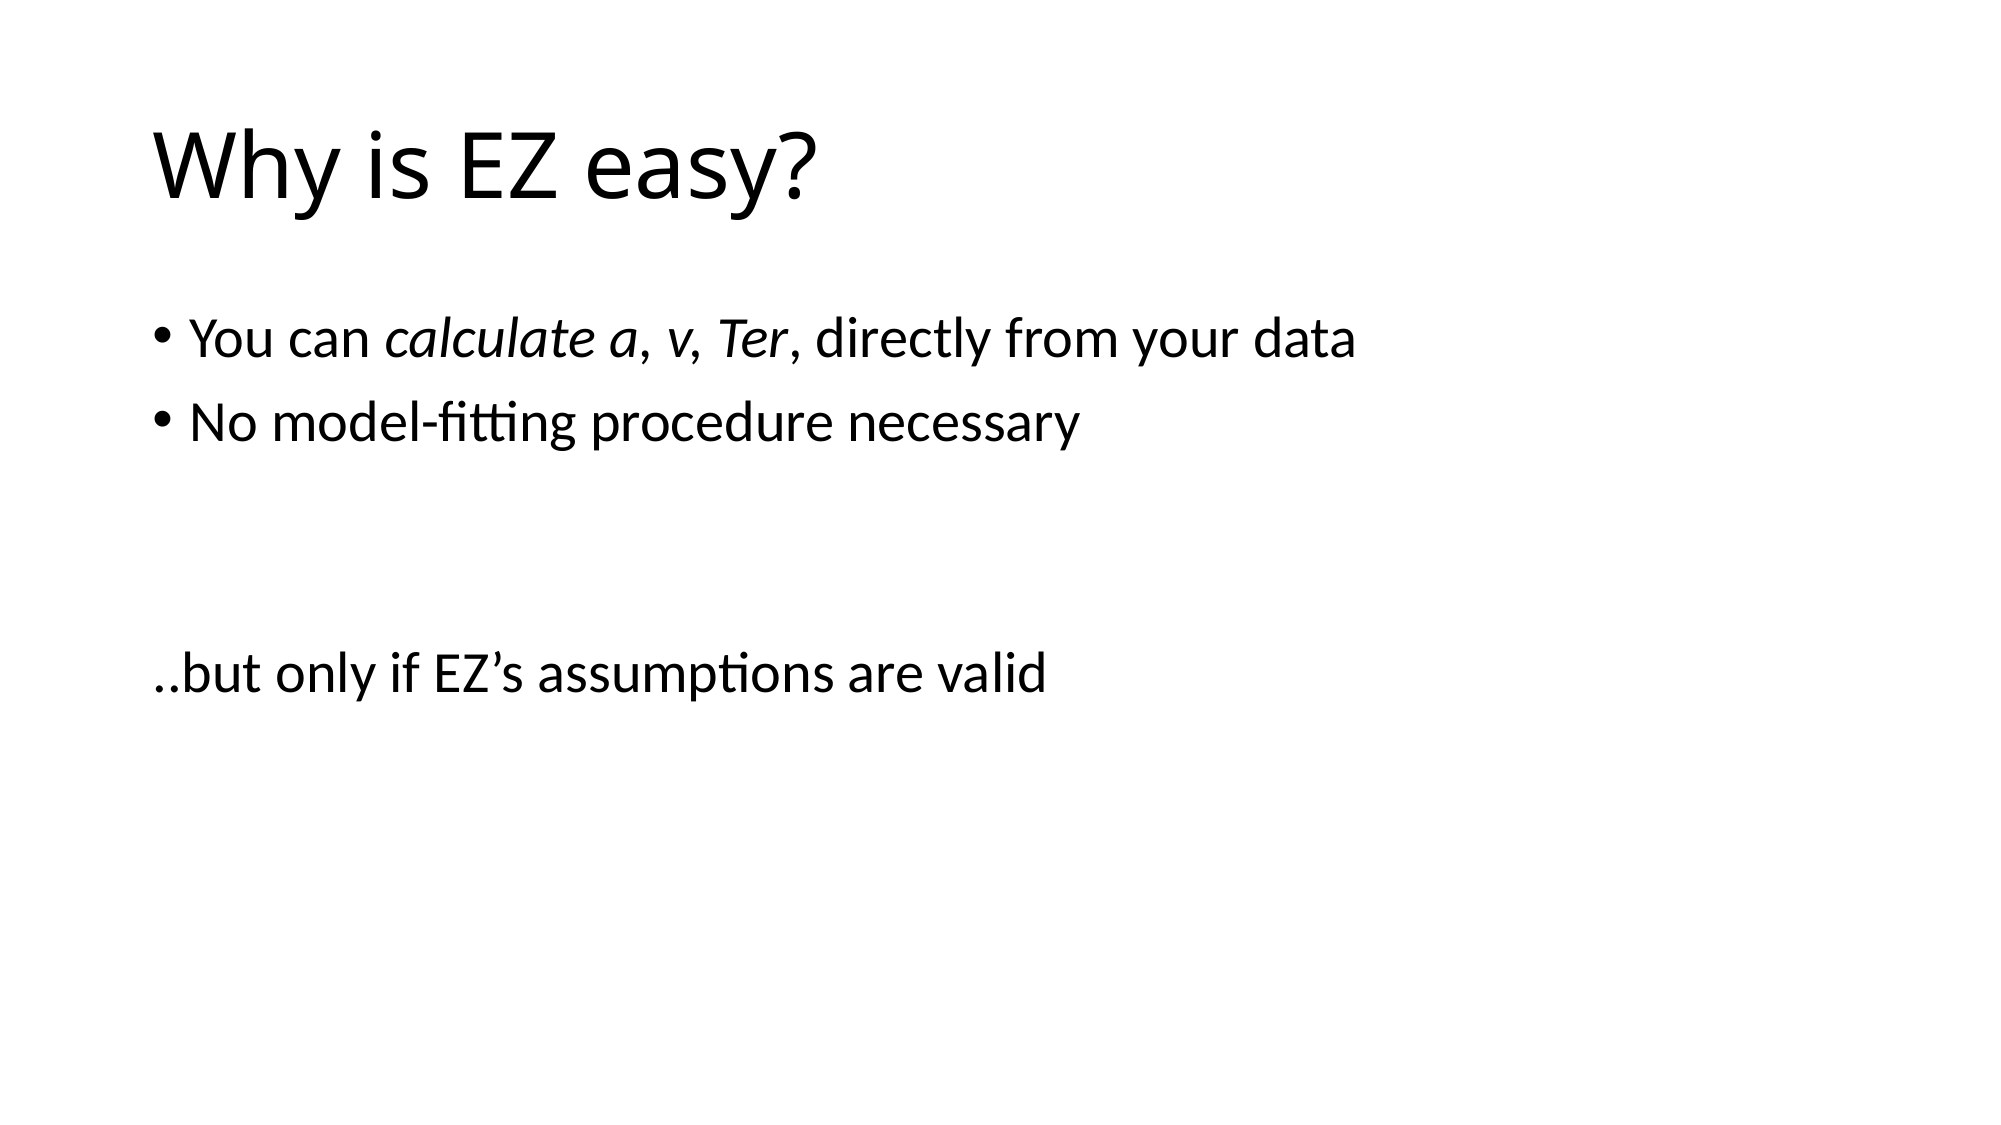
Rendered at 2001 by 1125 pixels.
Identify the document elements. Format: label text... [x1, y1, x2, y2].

list You can calculate a, v, Ter, directly from your data No model-fitting procedure necessary ..but only if EZ’s assumptions are valid [137, 299, 1863, 1014]
title Why is EZ easy? [137, 59, 1863, 278]
